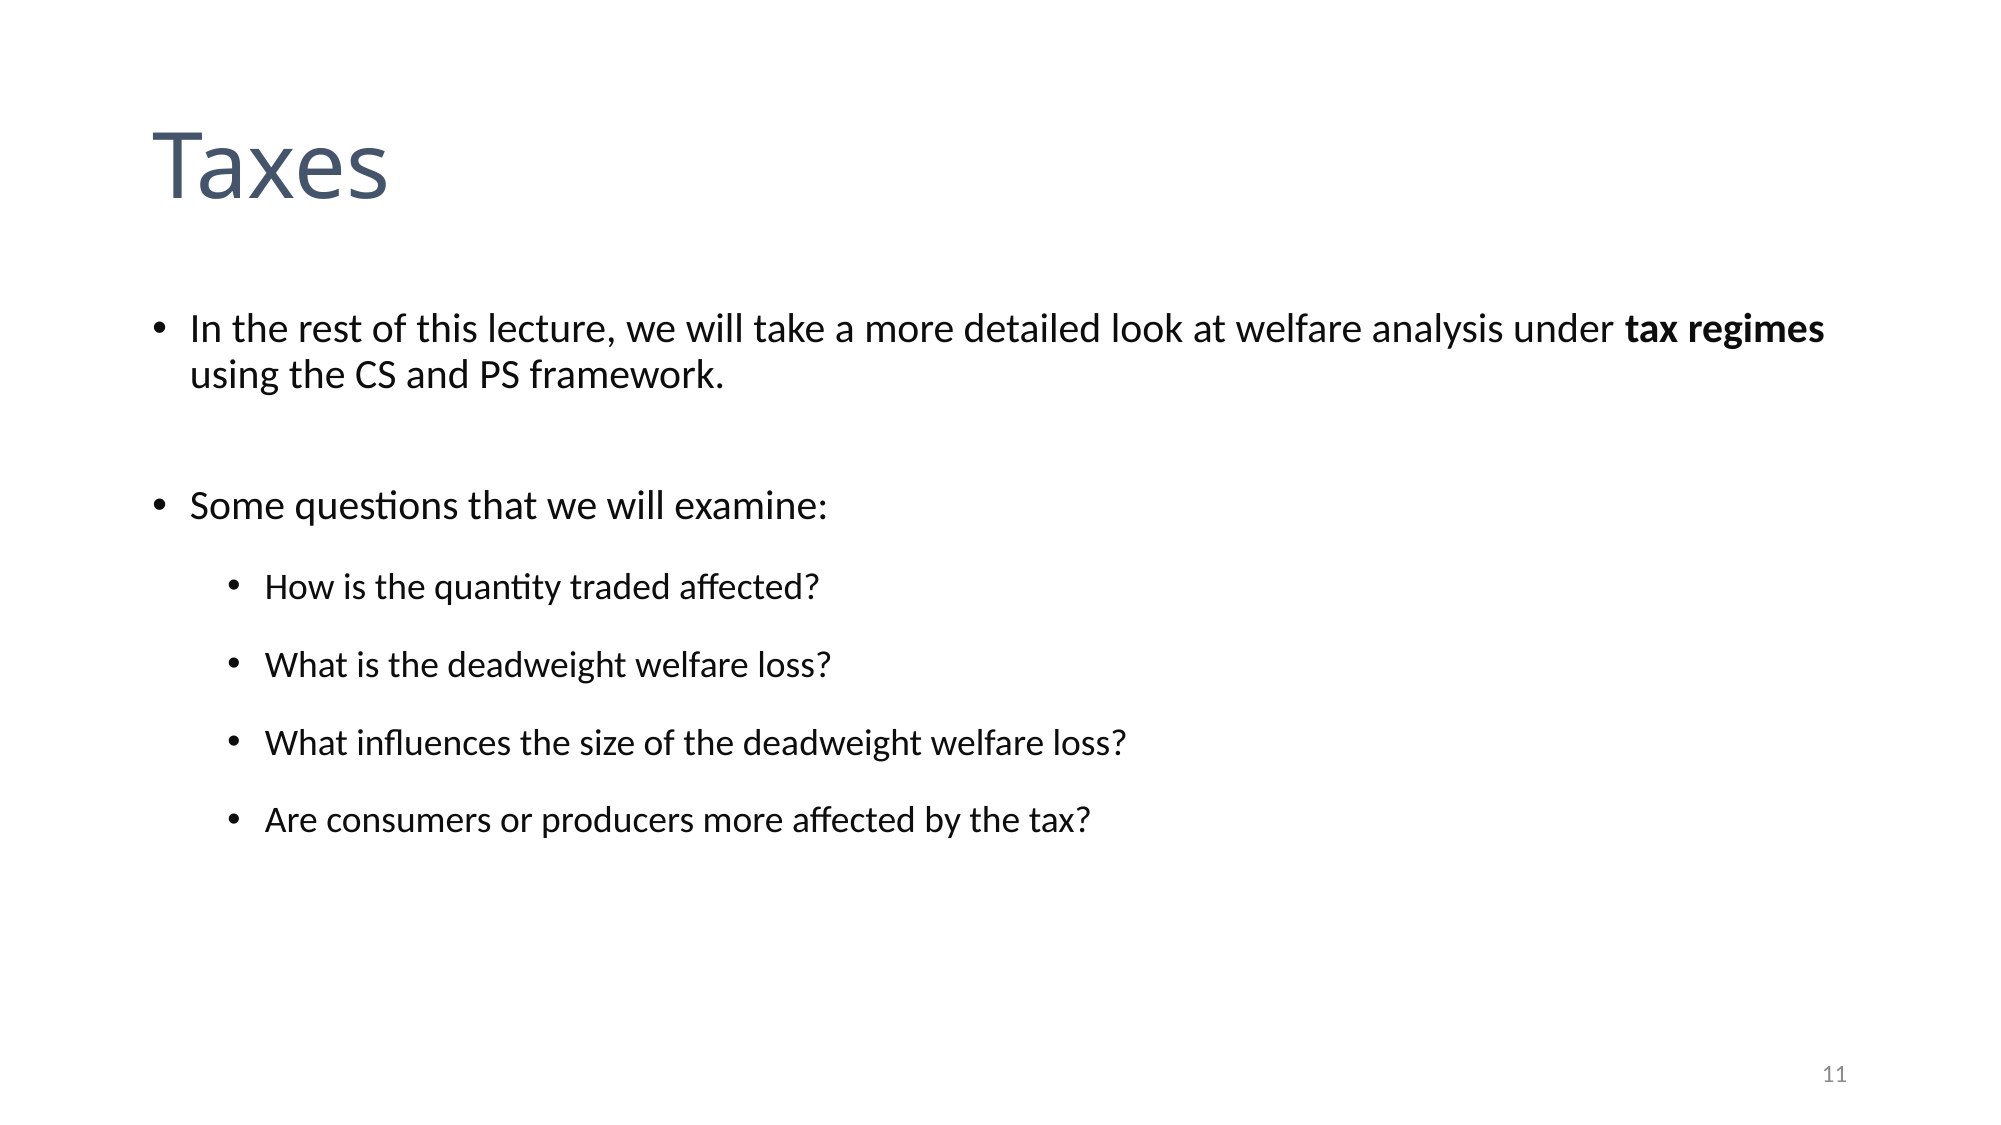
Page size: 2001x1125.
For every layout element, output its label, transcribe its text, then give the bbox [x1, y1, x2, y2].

slide_number 11 [1412, 1042, 1863, 1103]
title Taxes [137, 59, 1863, 278]
list In the rest of this lecture, we will take a more detailed look at welfare analysis under tax regimes using the CS and PS framework. Some questions that we will examine: How is the quantity traded affected? What is the deadweight welfare loss? What influences the size of the deadweight welfare loss? Are consumers or producers more affected by the tax? [137, 299, 1863, 1014]
